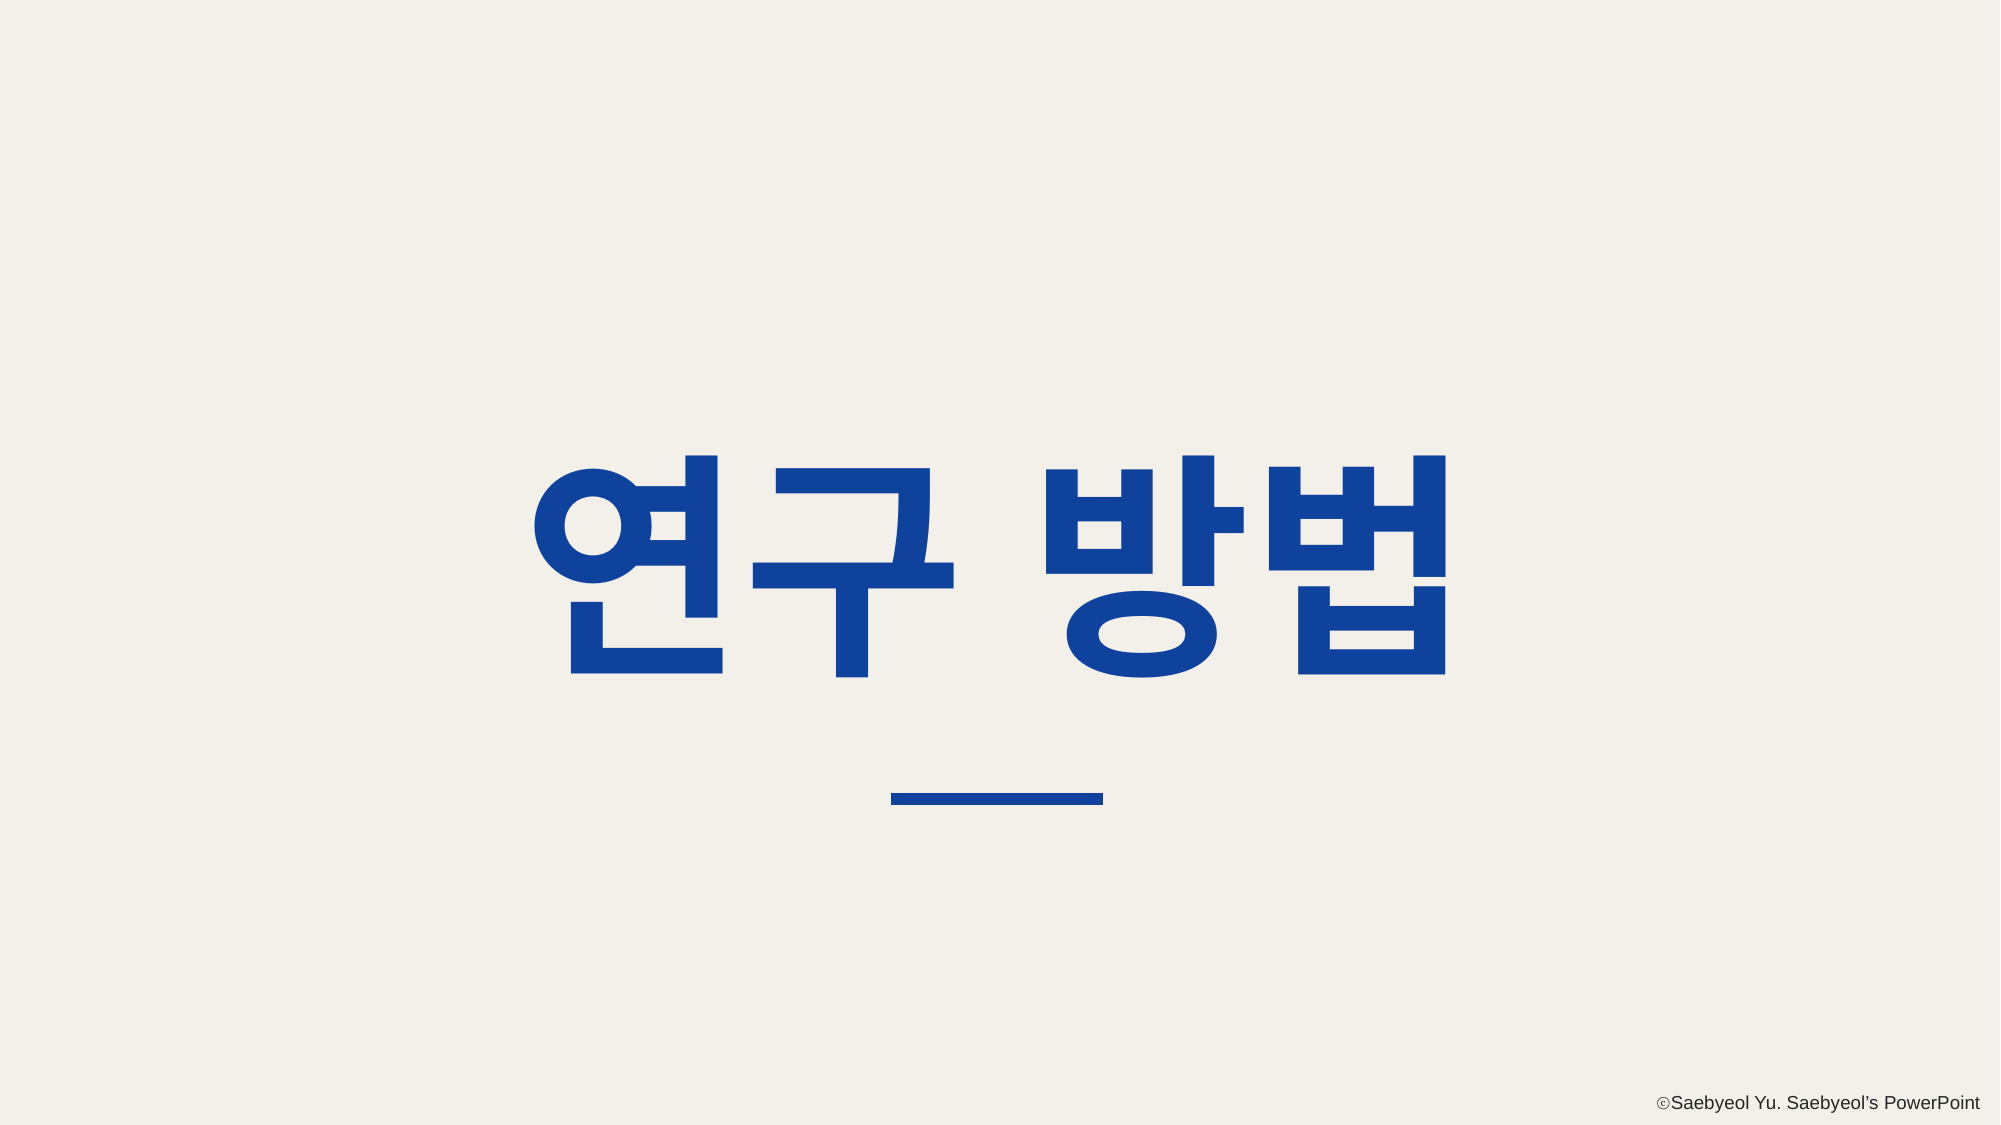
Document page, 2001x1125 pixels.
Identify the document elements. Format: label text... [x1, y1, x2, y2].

text_box 연구 방법 [49, 409, 1945, 712]
